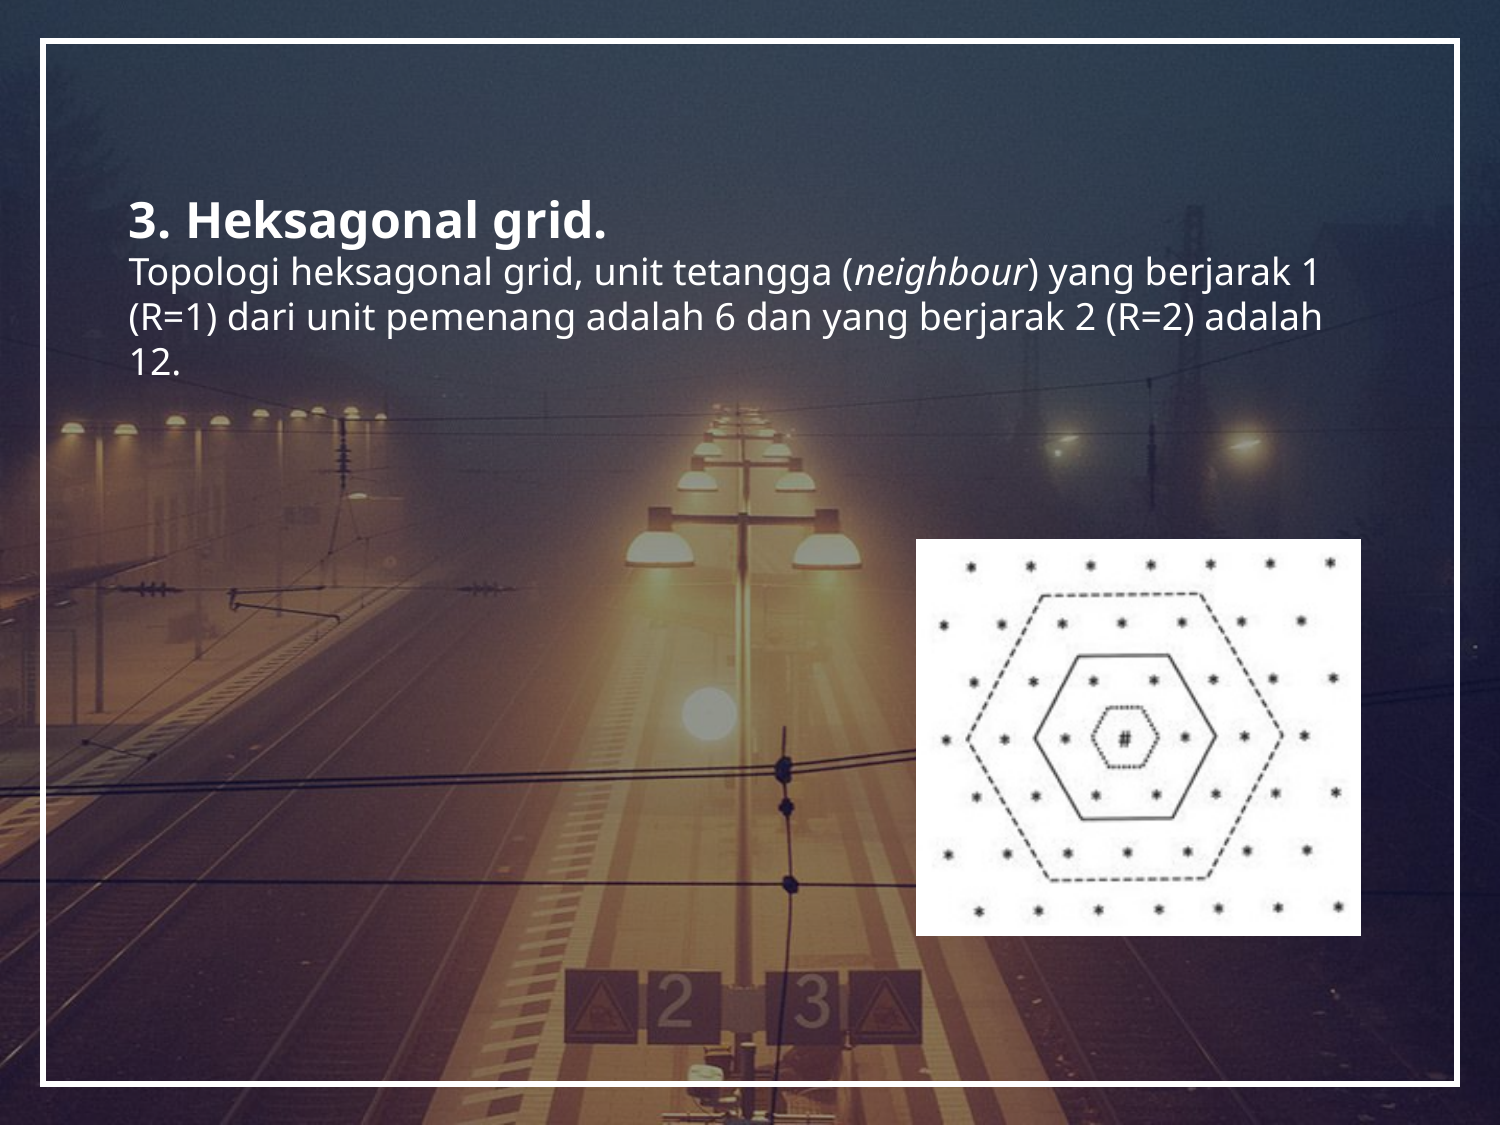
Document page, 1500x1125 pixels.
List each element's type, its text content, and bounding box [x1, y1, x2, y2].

picture [0, 0, 1500, 1125]
list Heksagonal grid. Topologi heksagonal grid, unit tetangga (neighbour) yang berjarak 1 (R=1) dari unit pemenang adalah 6 dan yang berjarak 2 (R=2) adalah 12. [113, 173, 1361, 952]
